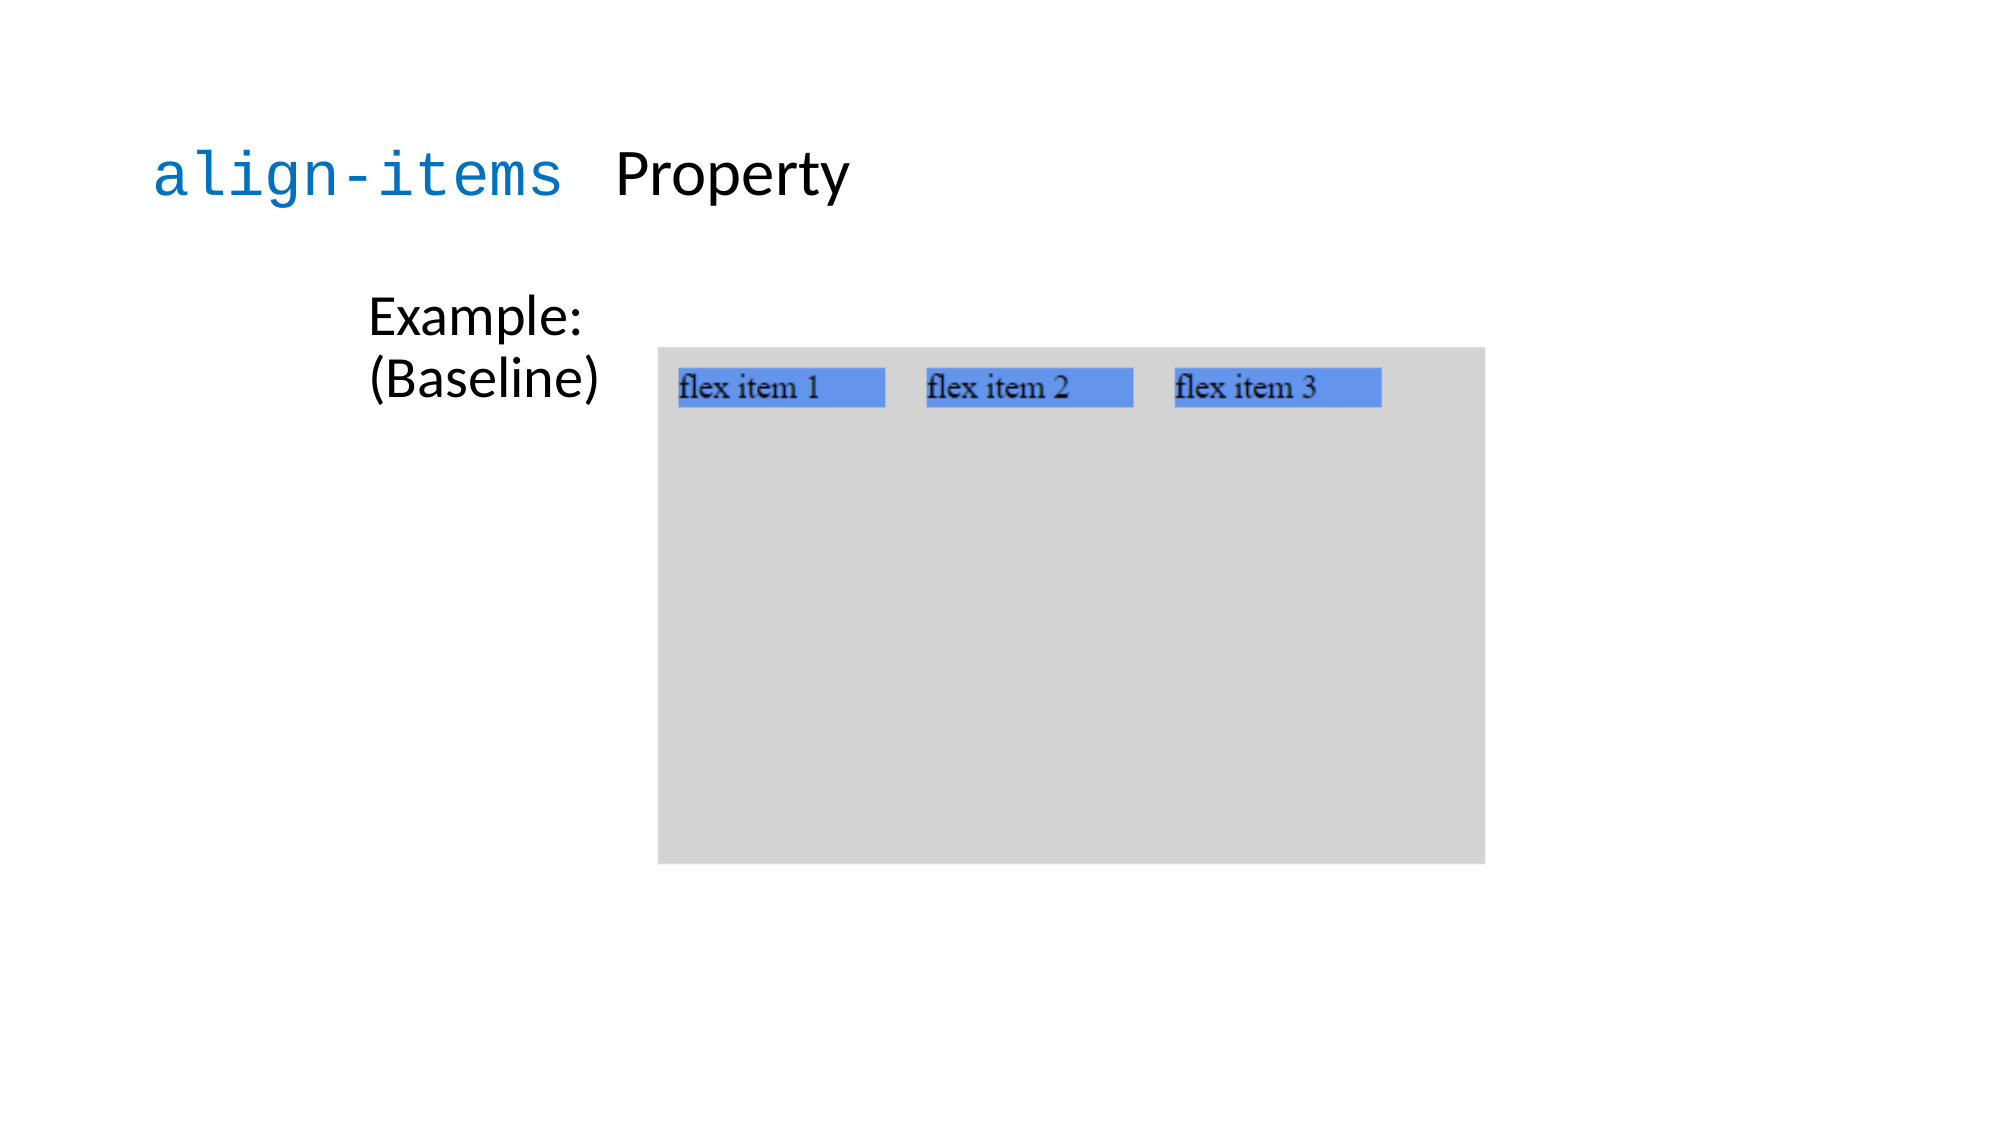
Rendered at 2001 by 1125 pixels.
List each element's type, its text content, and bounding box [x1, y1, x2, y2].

list Example: (Baseline) [353, 277, 1683, 953]
picture [647, 342, 1495, 872]
title align-items Property [137, 59, 1863, 278]
